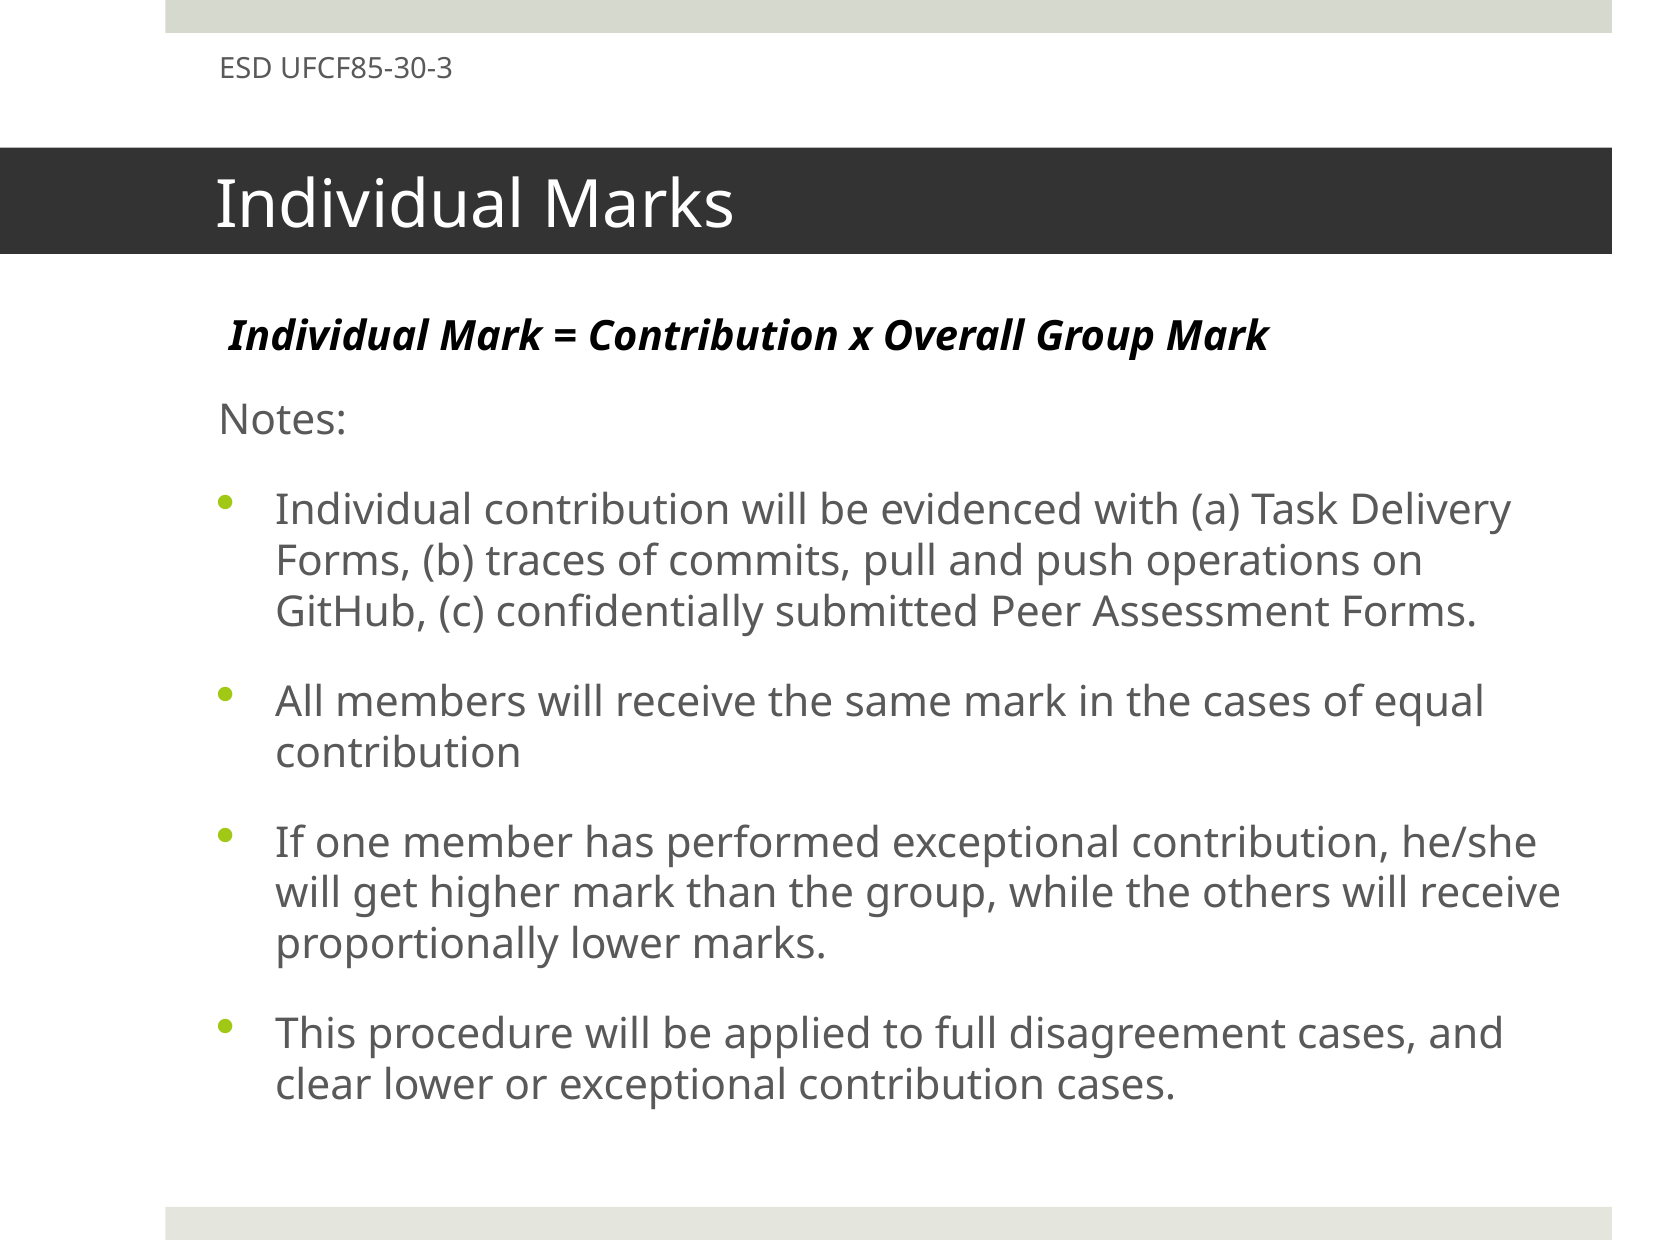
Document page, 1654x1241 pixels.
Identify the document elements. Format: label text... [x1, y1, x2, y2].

list Notes: Individual contribution will be evidenced with (a) Task Delivery Forms, (b) traces of commits, pull and push operations on GitHub, (c) confidentially submitted Peer Assessment Forms. All members will receive the same mark in the cases of equal contribution If one member has performed exceptional contribution, he/she will get higher mark than the group, while the others will receive proportionally lower marks. This procedure will be applied to full disagreement cases, and clear lower or exceptional contribution cases. [201, 383, 1578, 1134]
title Individual Marks [0, 147, 1612, 254]
footer ESD UFCF85-30-3 [202, 34, 727, 100]
text_box Individual Mark = Contribution x Overall Group Mark [214, 301, 1285, 417]
